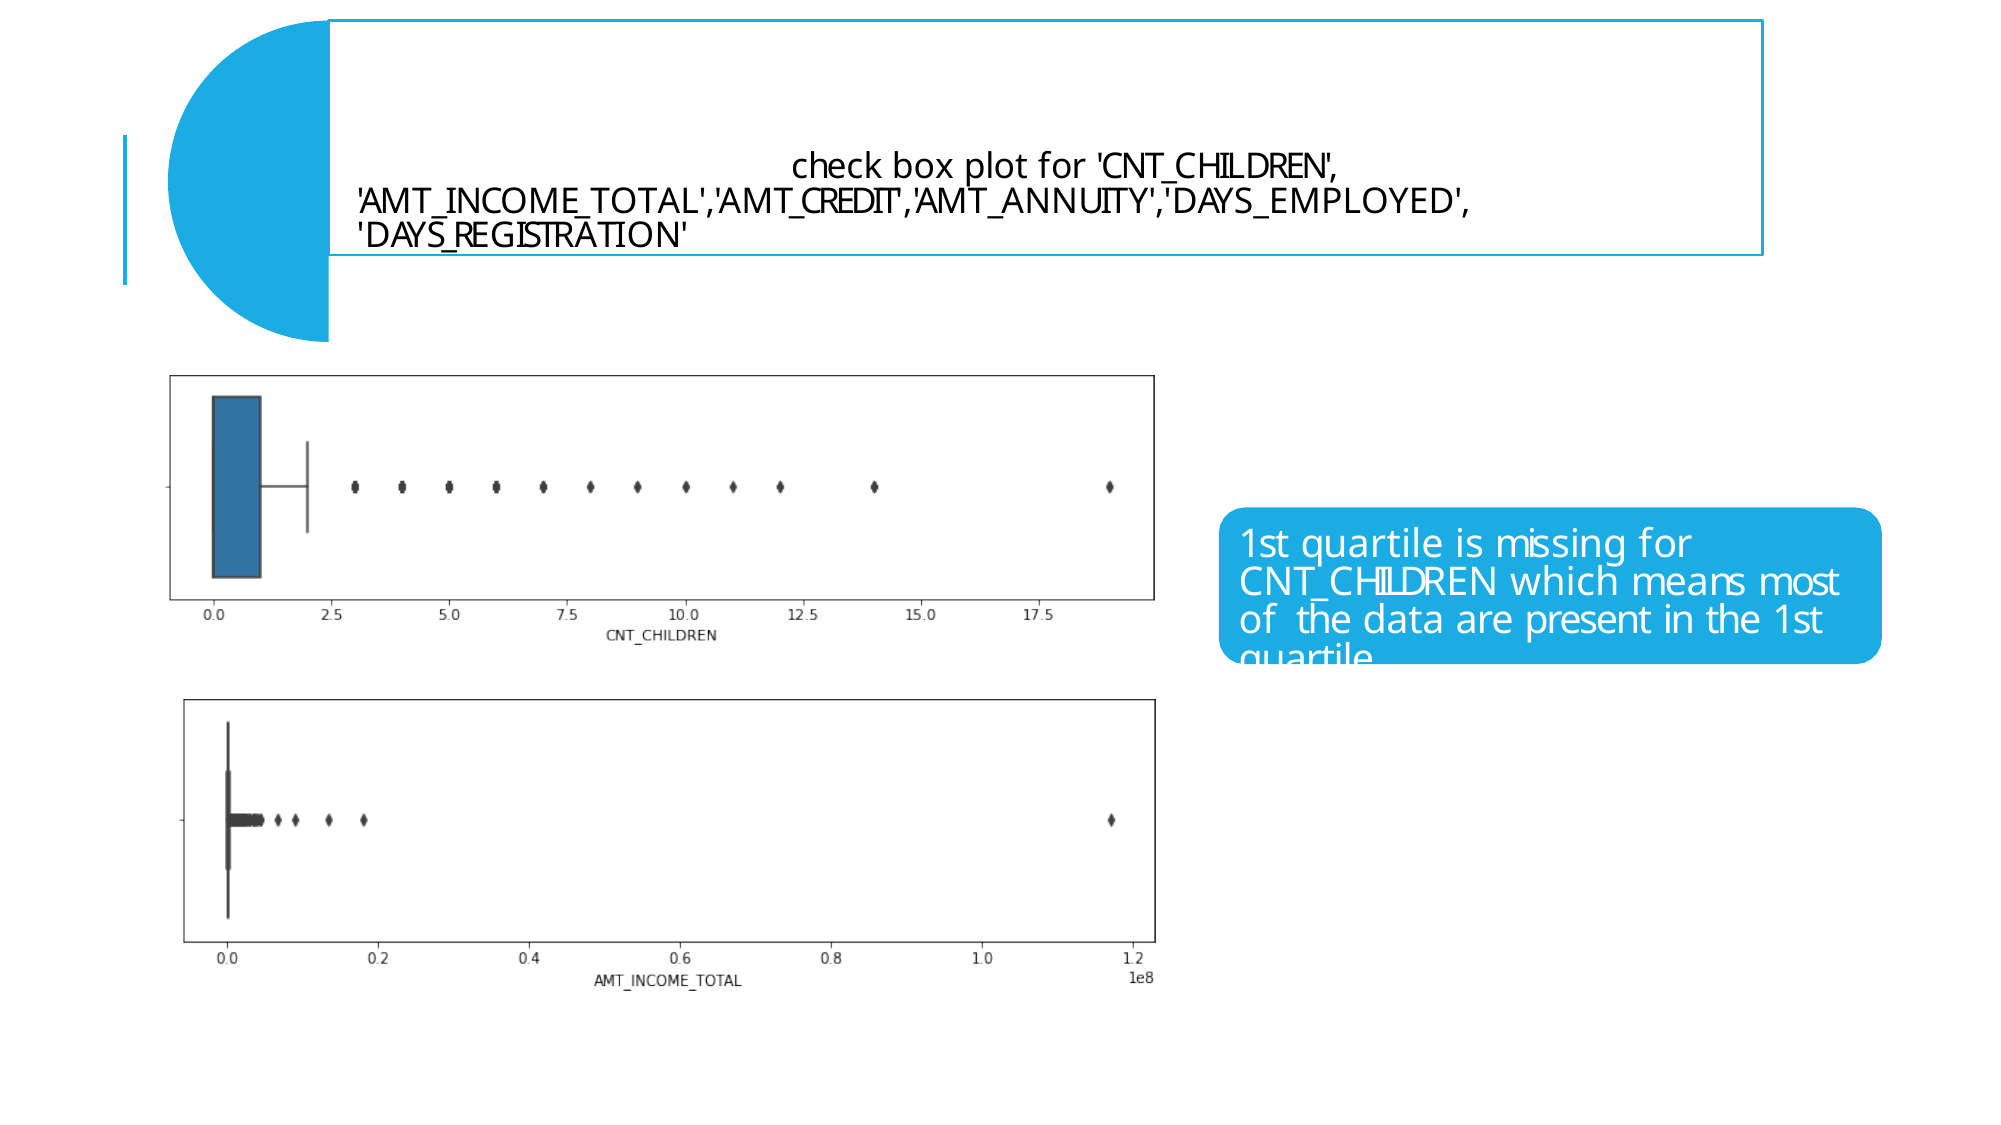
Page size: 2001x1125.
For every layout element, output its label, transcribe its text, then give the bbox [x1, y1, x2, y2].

picture [179, 699, 1156, 991]
text_box [167, 20, 329, 342]
picture [165, 374, 1156, 645]
text_box check box plot for 'CNT_CHILDREN', 'AMT_INCOME_TOTAL','AMT_CREDIT','AMT_ANNUITY','DAYS_EMPLOYED', 'DAYS_REGISTRATION' [328, 20, 1763, 256]
text_box [1218, 507, 1882, 664]
text_box 1st quartile is missing for CNT_CHILDREN which means most of the data are present in the 1st quartile. [1236, 515, 1863, 681]
